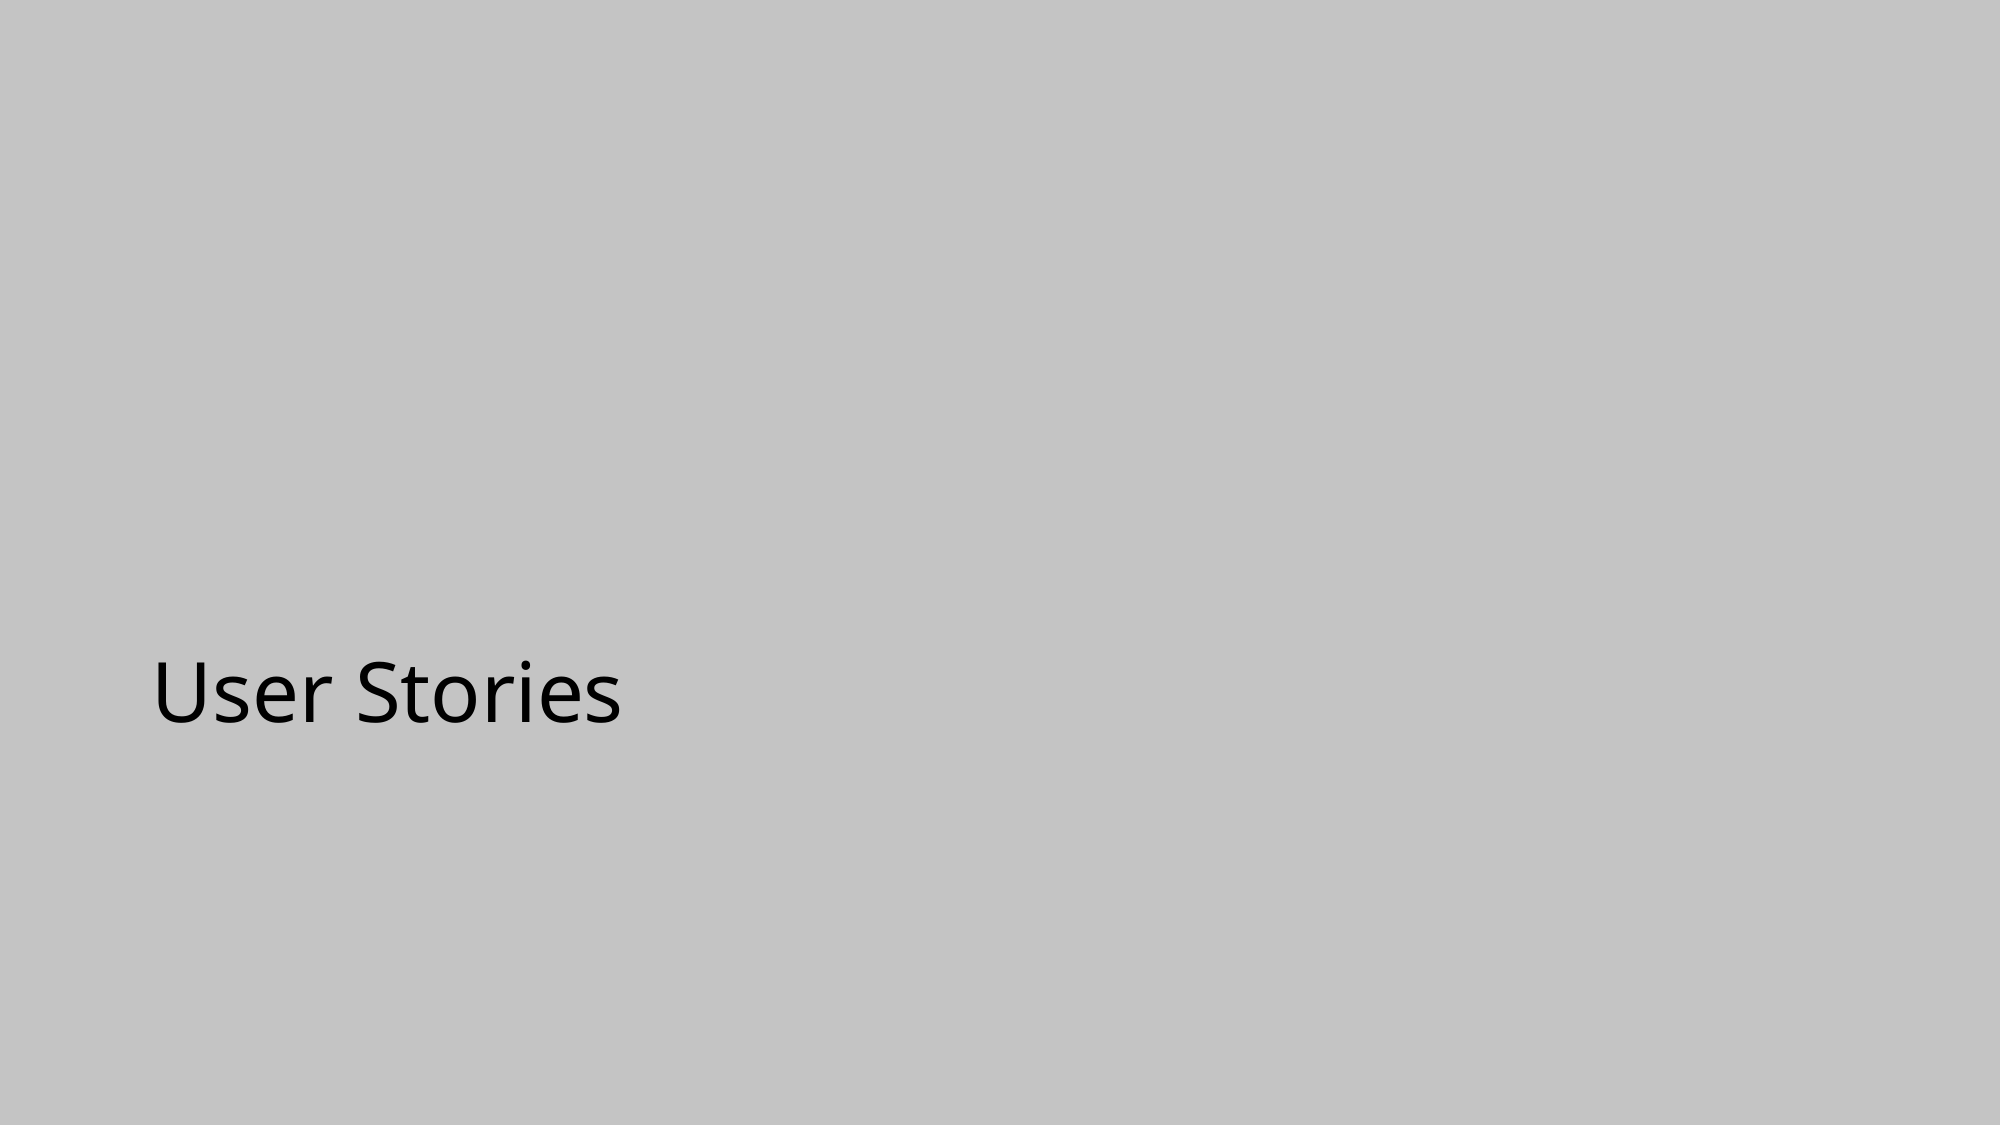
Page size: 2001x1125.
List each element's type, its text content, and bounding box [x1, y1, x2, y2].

title User Stories [136, 280, 1862, 749]
